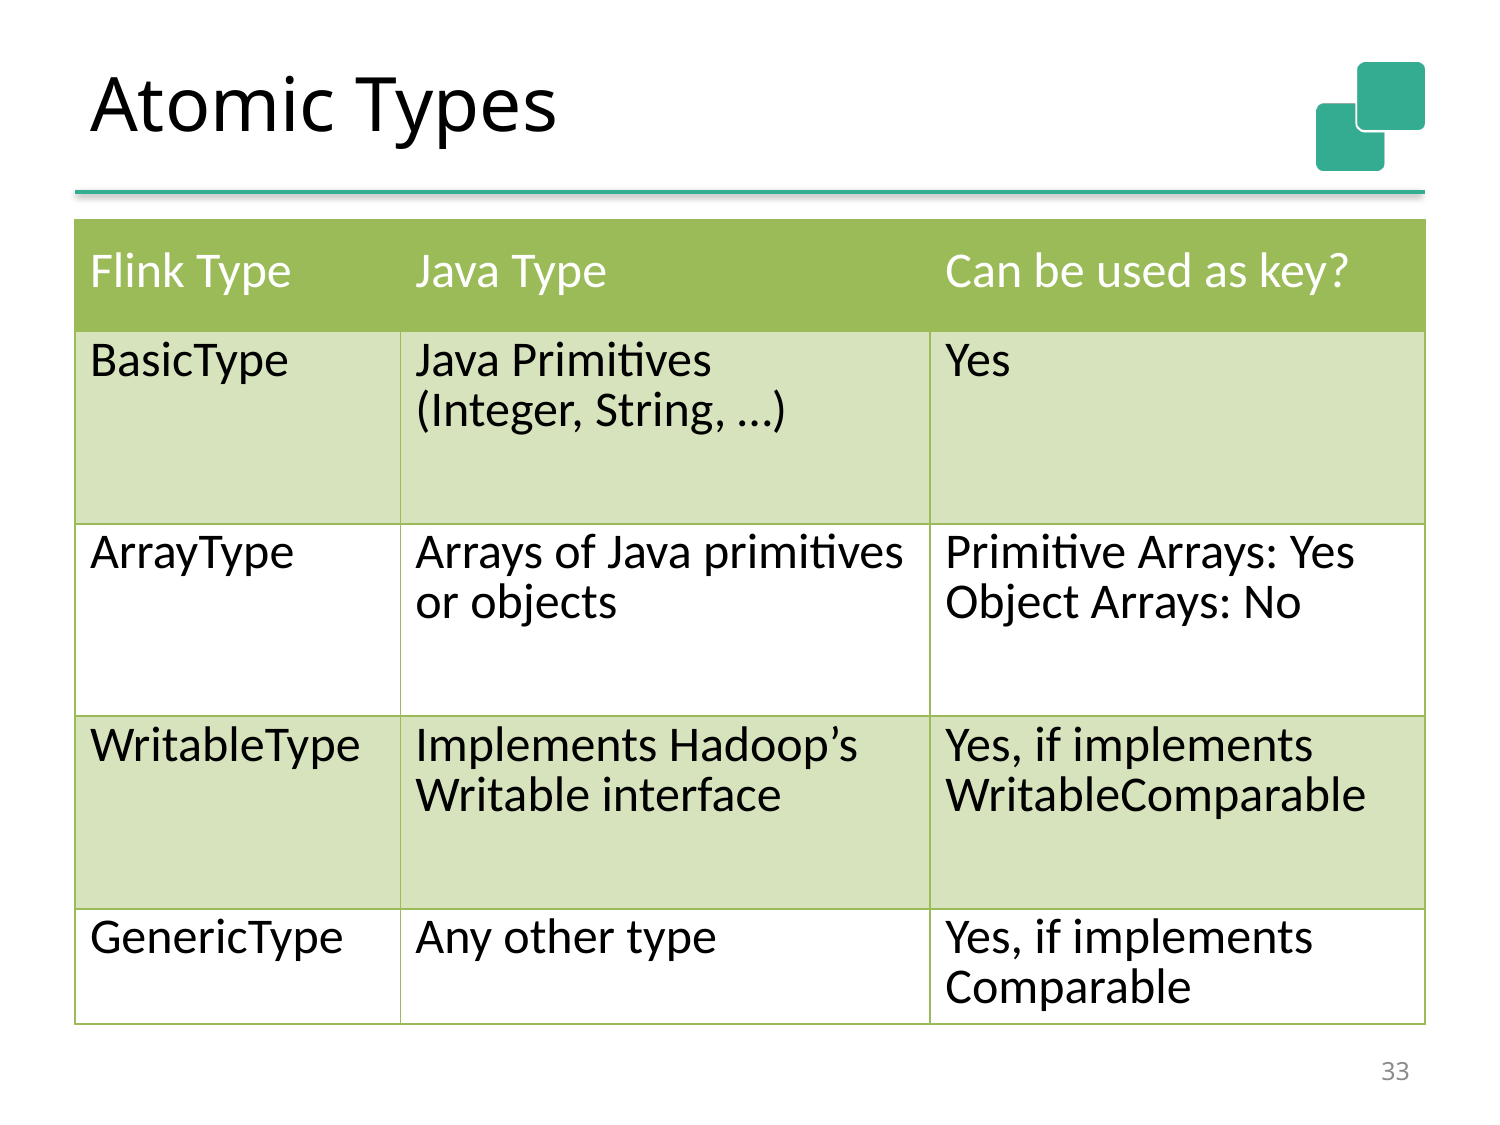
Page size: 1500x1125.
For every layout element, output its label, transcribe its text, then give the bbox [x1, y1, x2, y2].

table_cell ArrayType [76, 525, 400, 715]
table_header Can be used as key? [931, 221, 1424, 330]
table_cell Arrays of Java primitives or objects [401, 525, 929, 715]
table_cell WritableType [76, 717, 400, 908]
table_cell Yes, if implements Comparable [931, 910, 1424, 1023]
table_cell Yes, if implements WritableComparable [931, 717, 1424, 908]
table_cell Java Primitives (Integer, String, …) [401, 332, 929, 523]
picture [1316, 62, 1425, 171]
table_cell BasicType [76, 332, 400, 523]
table_cell GenericType [76, 910, 400, 1023]
table_header Flink Type [76, 221, 400, 330]
title Atomic Types [75, 9, 1302, 193]
table_header Java Type [401, 221, 929, 330]
table_cell Yes [931, 332, 1424, 523]
slide_number 33 [1074, 1042, 1425, 1103]
table_cell Primitive Arrays: Yes Object Arrays: No [931, 525, 1424, 715]
table_cell Implements Hadoop’s Writable interface [401, 717, 929, 908]
table_cell Any other type [401, 910, 929, 1023]
